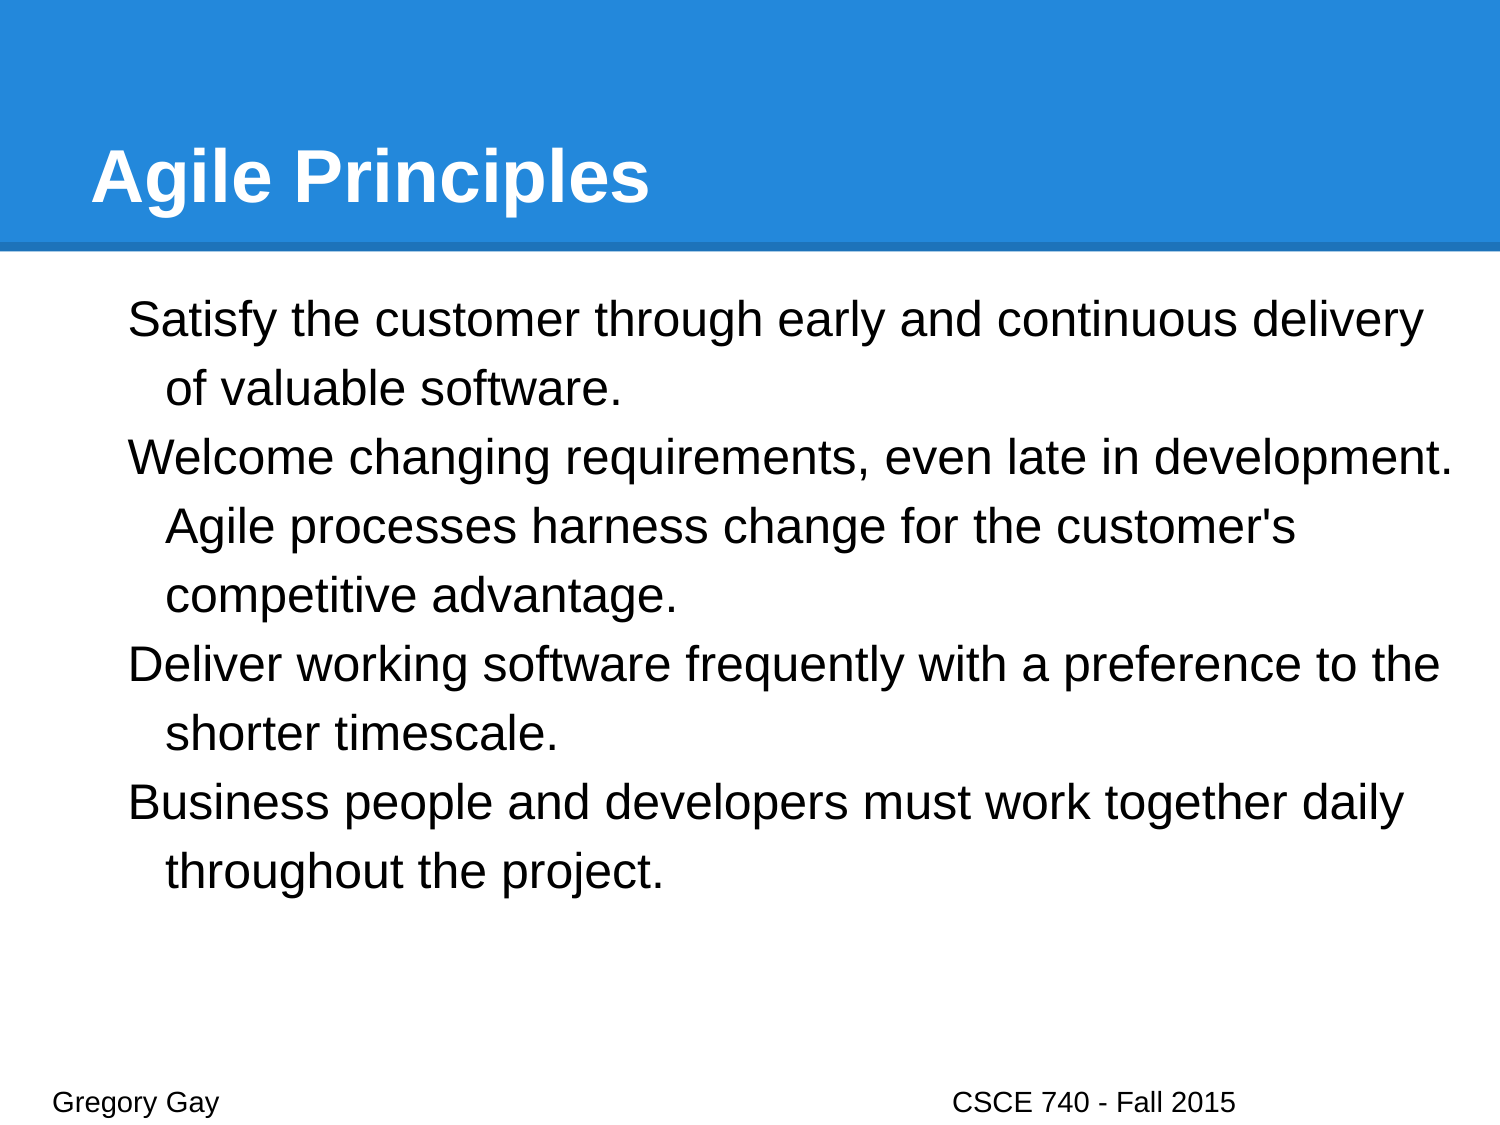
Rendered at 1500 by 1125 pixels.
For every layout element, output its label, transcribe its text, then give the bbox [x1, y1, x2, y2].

text_box Gregory Gay CSCE 740 - Fall 2015 16 [37, 1068, 1463, 1114]
title Agile Principles [75, 45, 1425, 233]
list Satisfy the customer through early and continuous delivery of valuable software. Welcome changing requirements, even late in development. Agile processes harness change for the customer's competitive advantage. Deliver working software frequently with a preference to the shorter timescale. Business people and developers must work together daily throughout the project. [75, 262, 1476, 1078]
